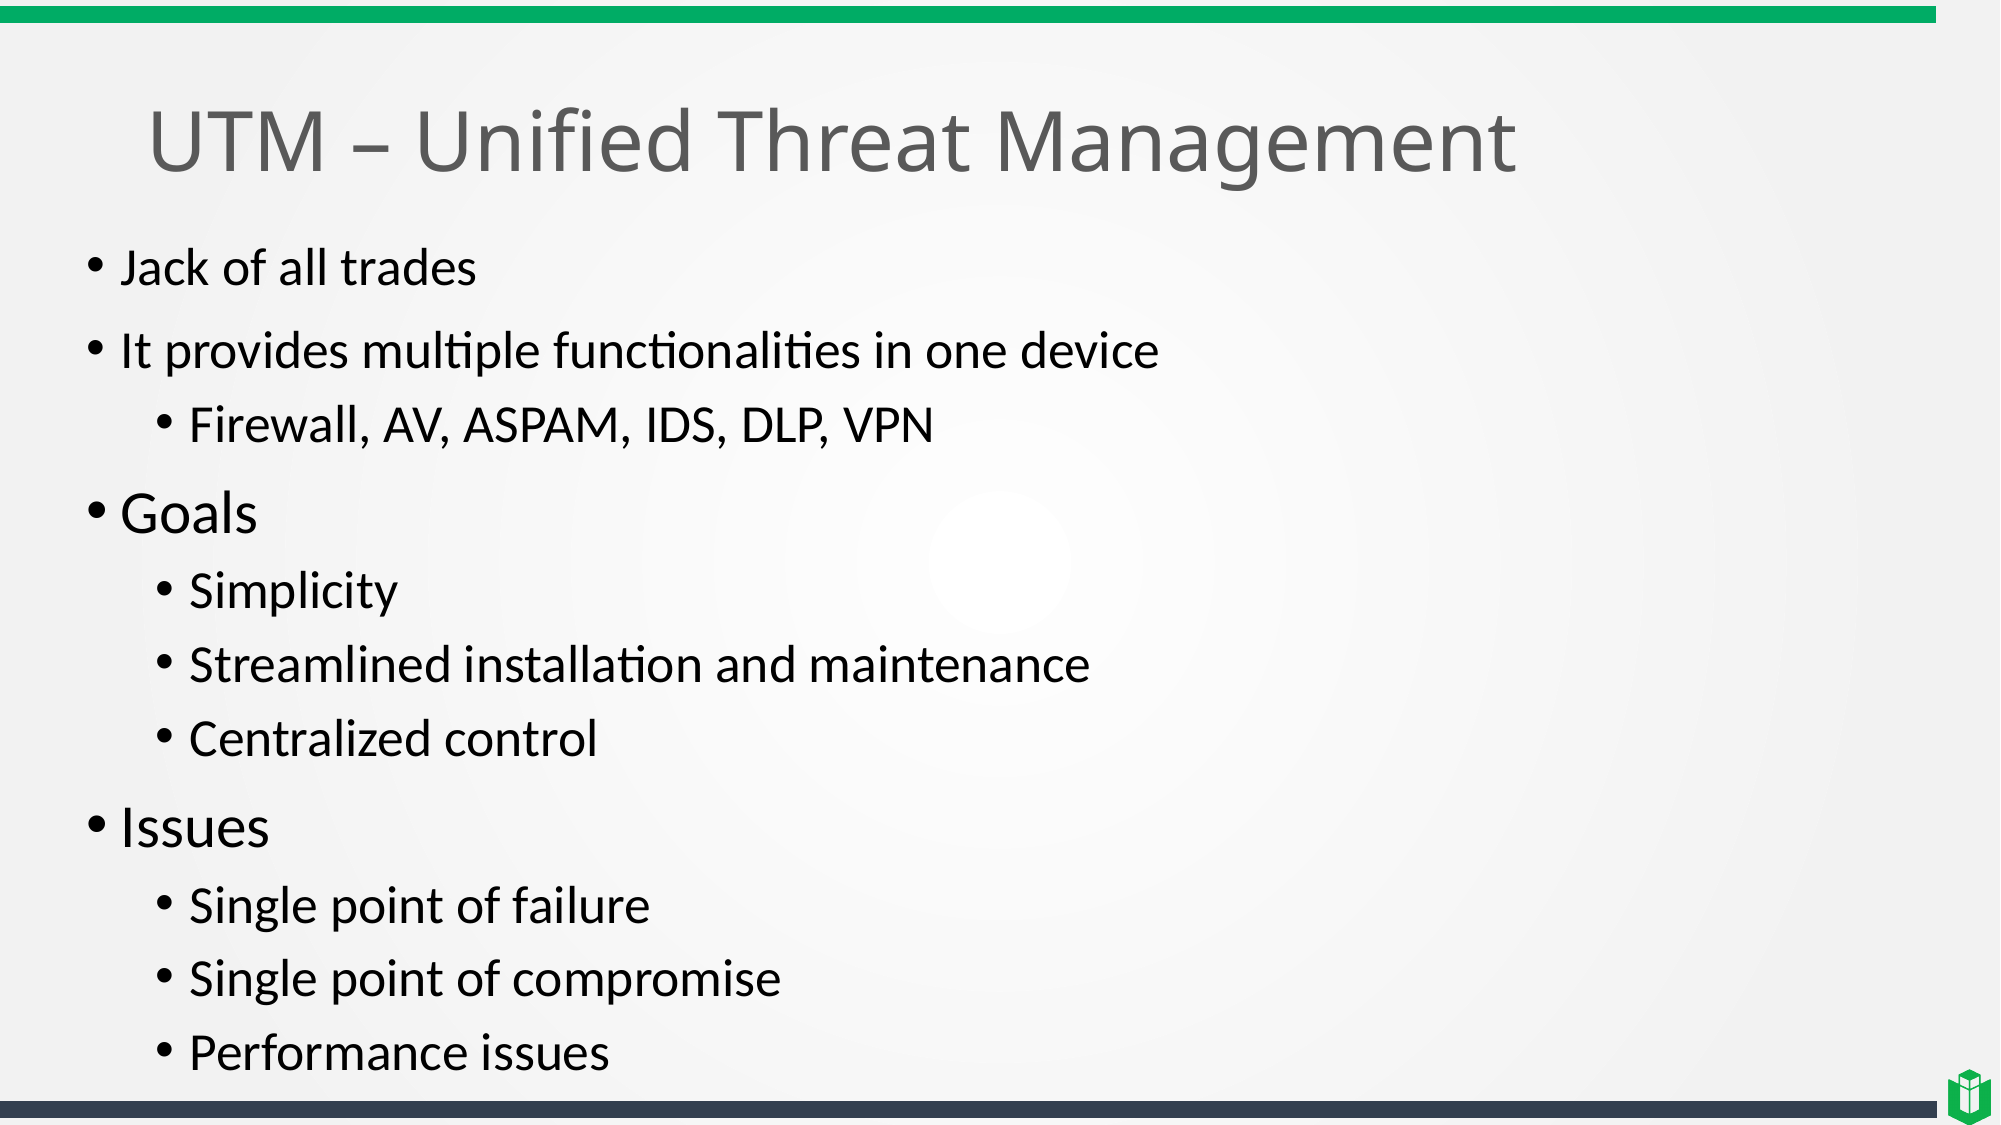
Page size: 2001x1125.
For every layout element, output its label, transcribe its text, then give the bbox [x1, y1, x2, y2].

list Jack of all trades It provides multiple functionalities in one device Firewall, AV, ASPAM, IDS, DLP, VPN Goals Simplicity Streamlined installation and maintenance Centralized control Issues Single point of failure Single point of compromise Performance issues [71, 224, 1872, 1097]
picture [1945, 1068, 1992, 1125]
title UTM – Unified Threat Management [131, 84, 1886, 206]
